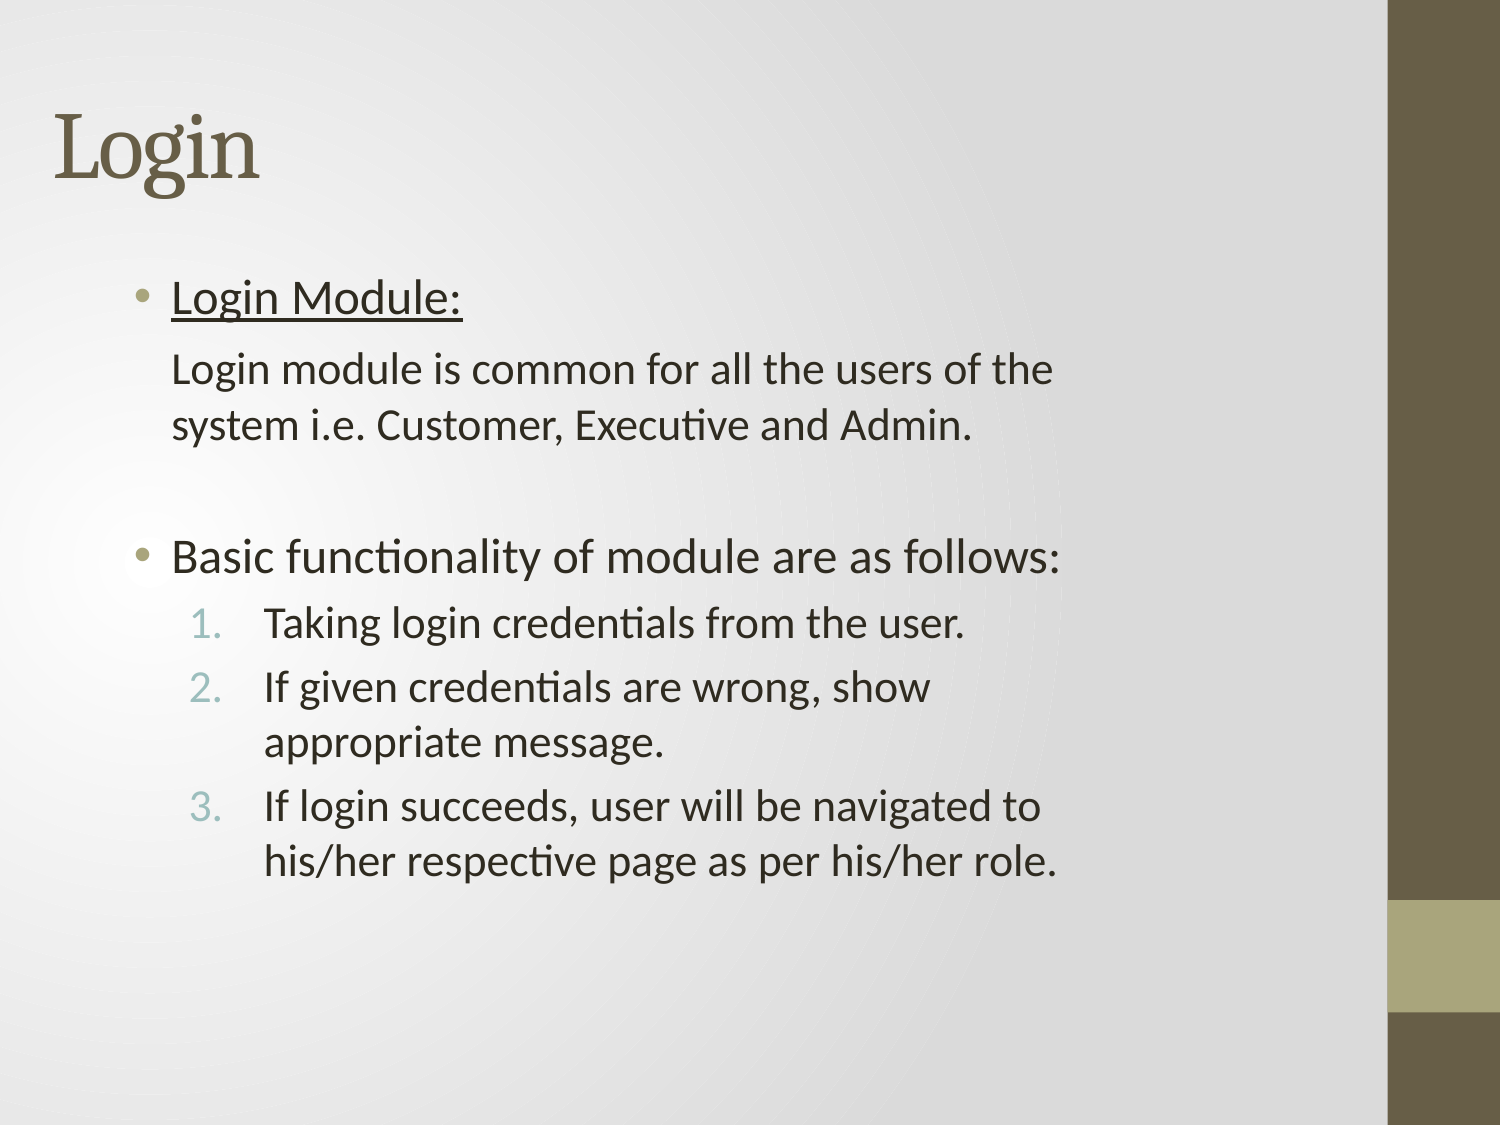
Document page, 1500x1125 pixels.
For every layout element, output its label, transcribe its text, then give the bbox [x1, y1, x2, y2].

list Login Module: Login module is common for all the users of the system i.e. Customer, Executive and Admin. Basic functionality of module are as follows: Taking login credentials from the user. If given credentials are wrong, show appropriate message. If login succeeds, user will be navigated to his/her respective page as per his/her role. [99, 257, 1150, 1120]
title Login [37, 24, 1106, 255]
